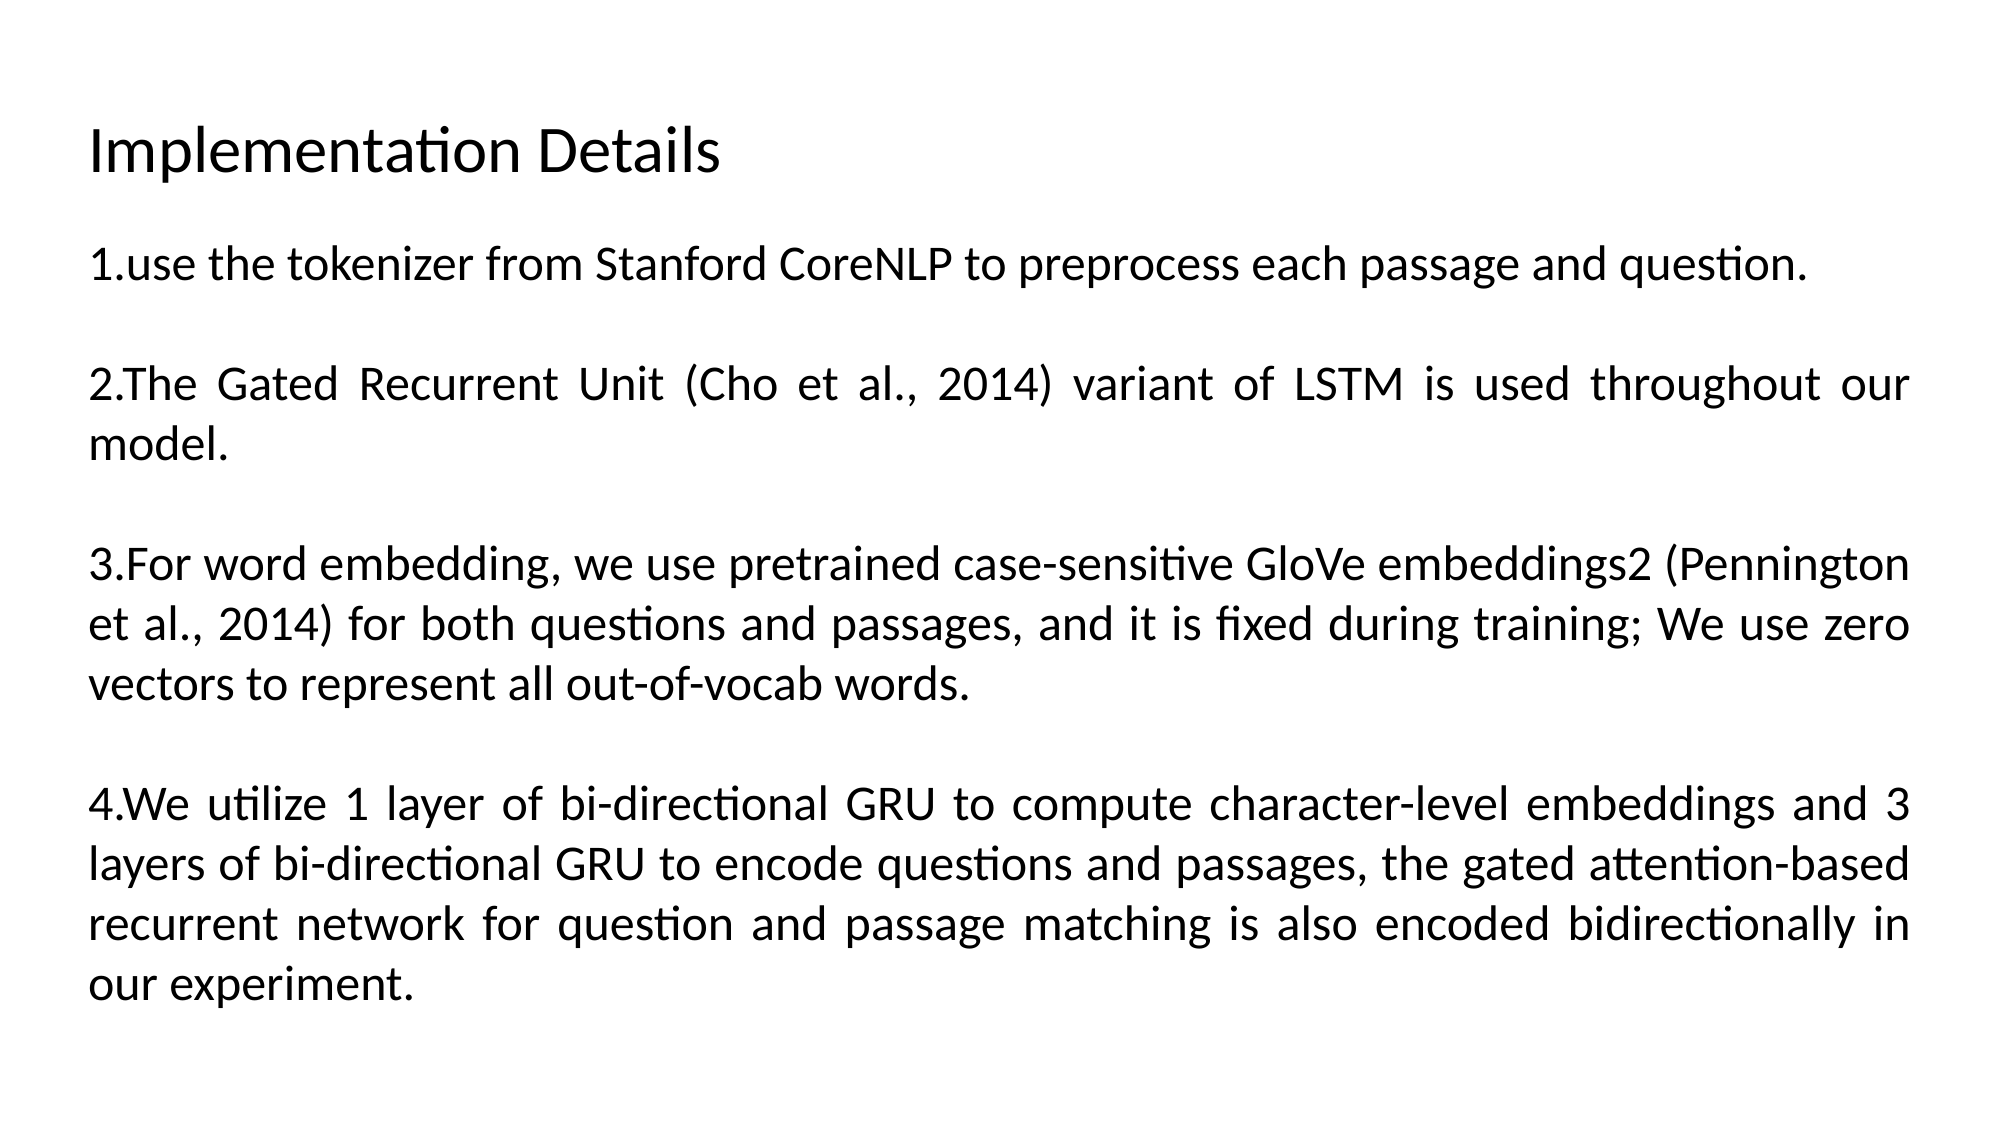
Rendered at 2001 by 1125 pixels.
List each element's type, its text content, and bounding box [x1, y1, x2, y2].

text_box Implementation Details 1.use the tokenizer from Stanford CoreNLP to preprocess each passage and question. 2.The Gated Recurrent Unit (Cho et al., 2014) variant of LSTM is used throughout our model. 3.For word embedding, we use pretrained case-sensitive GloVe embeddings2 (Pennington et al., 2014) for both questions and passages, and it is fixed during training; We use zero vectors to represent all out-of-vocab words. 4.We utilize 1 layer of bi-directional GRU to compute character-level embeddings and 3 layers of bi-directional GRU to encode questions and passages, the gated attention-based recurrent network for question and passage matching is also encoded bidirectionally in our experiment. [73, 98, 1927, 1018]
